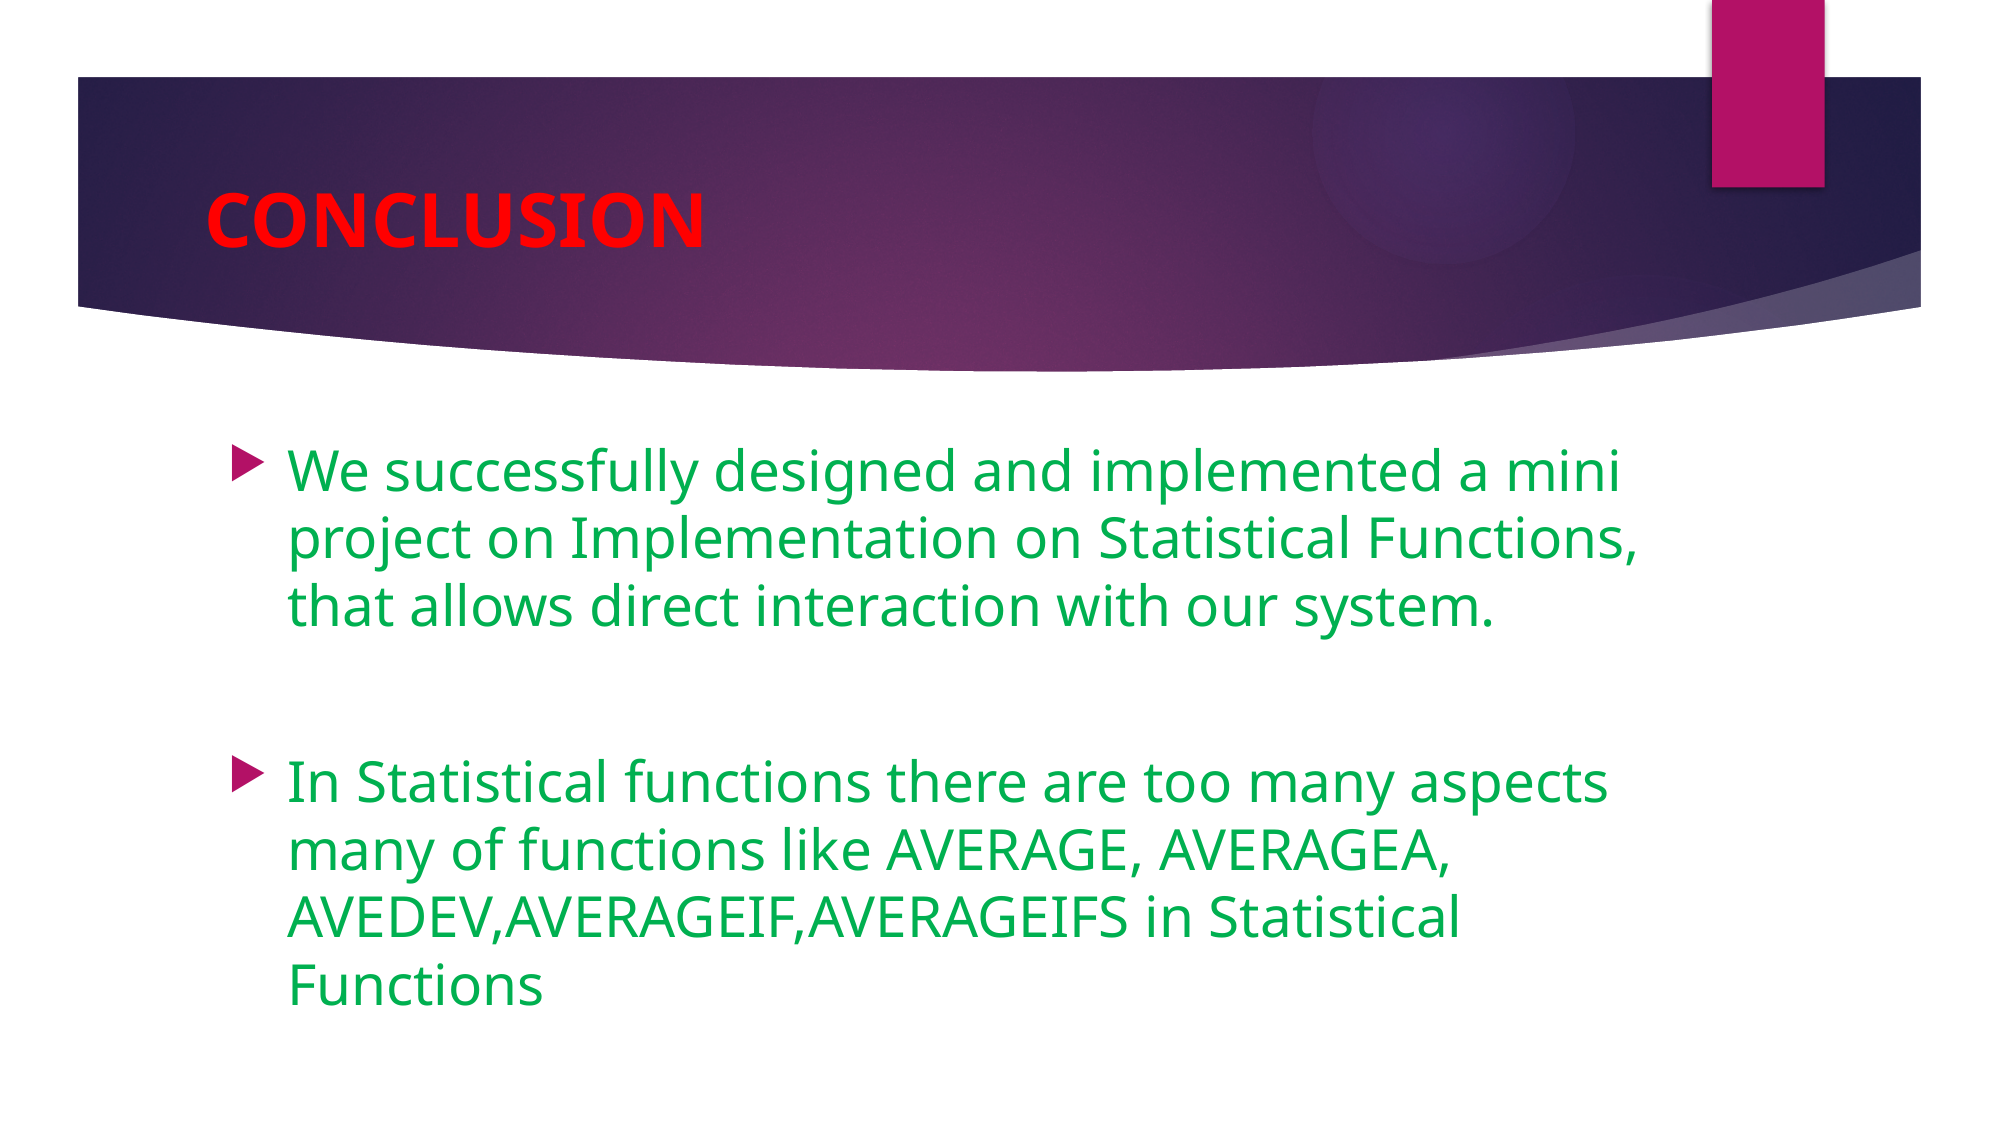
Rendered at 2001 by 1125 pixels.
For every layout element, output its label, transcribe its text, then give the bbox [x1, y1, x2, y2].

title CONCLUSION [189, 159, 1627, 276]
list We successfully designed and implemented a mini project on Implementation on Statistical Functions, that allows direct interaction with our system. In Statistical functions there are too many aspects many of functions like AVERAGE, AVERAGEA, AVEDEV,AVERAGEIF,AVERAGEIFS in Statistical Functions [213, 427, 1661, 1036]
